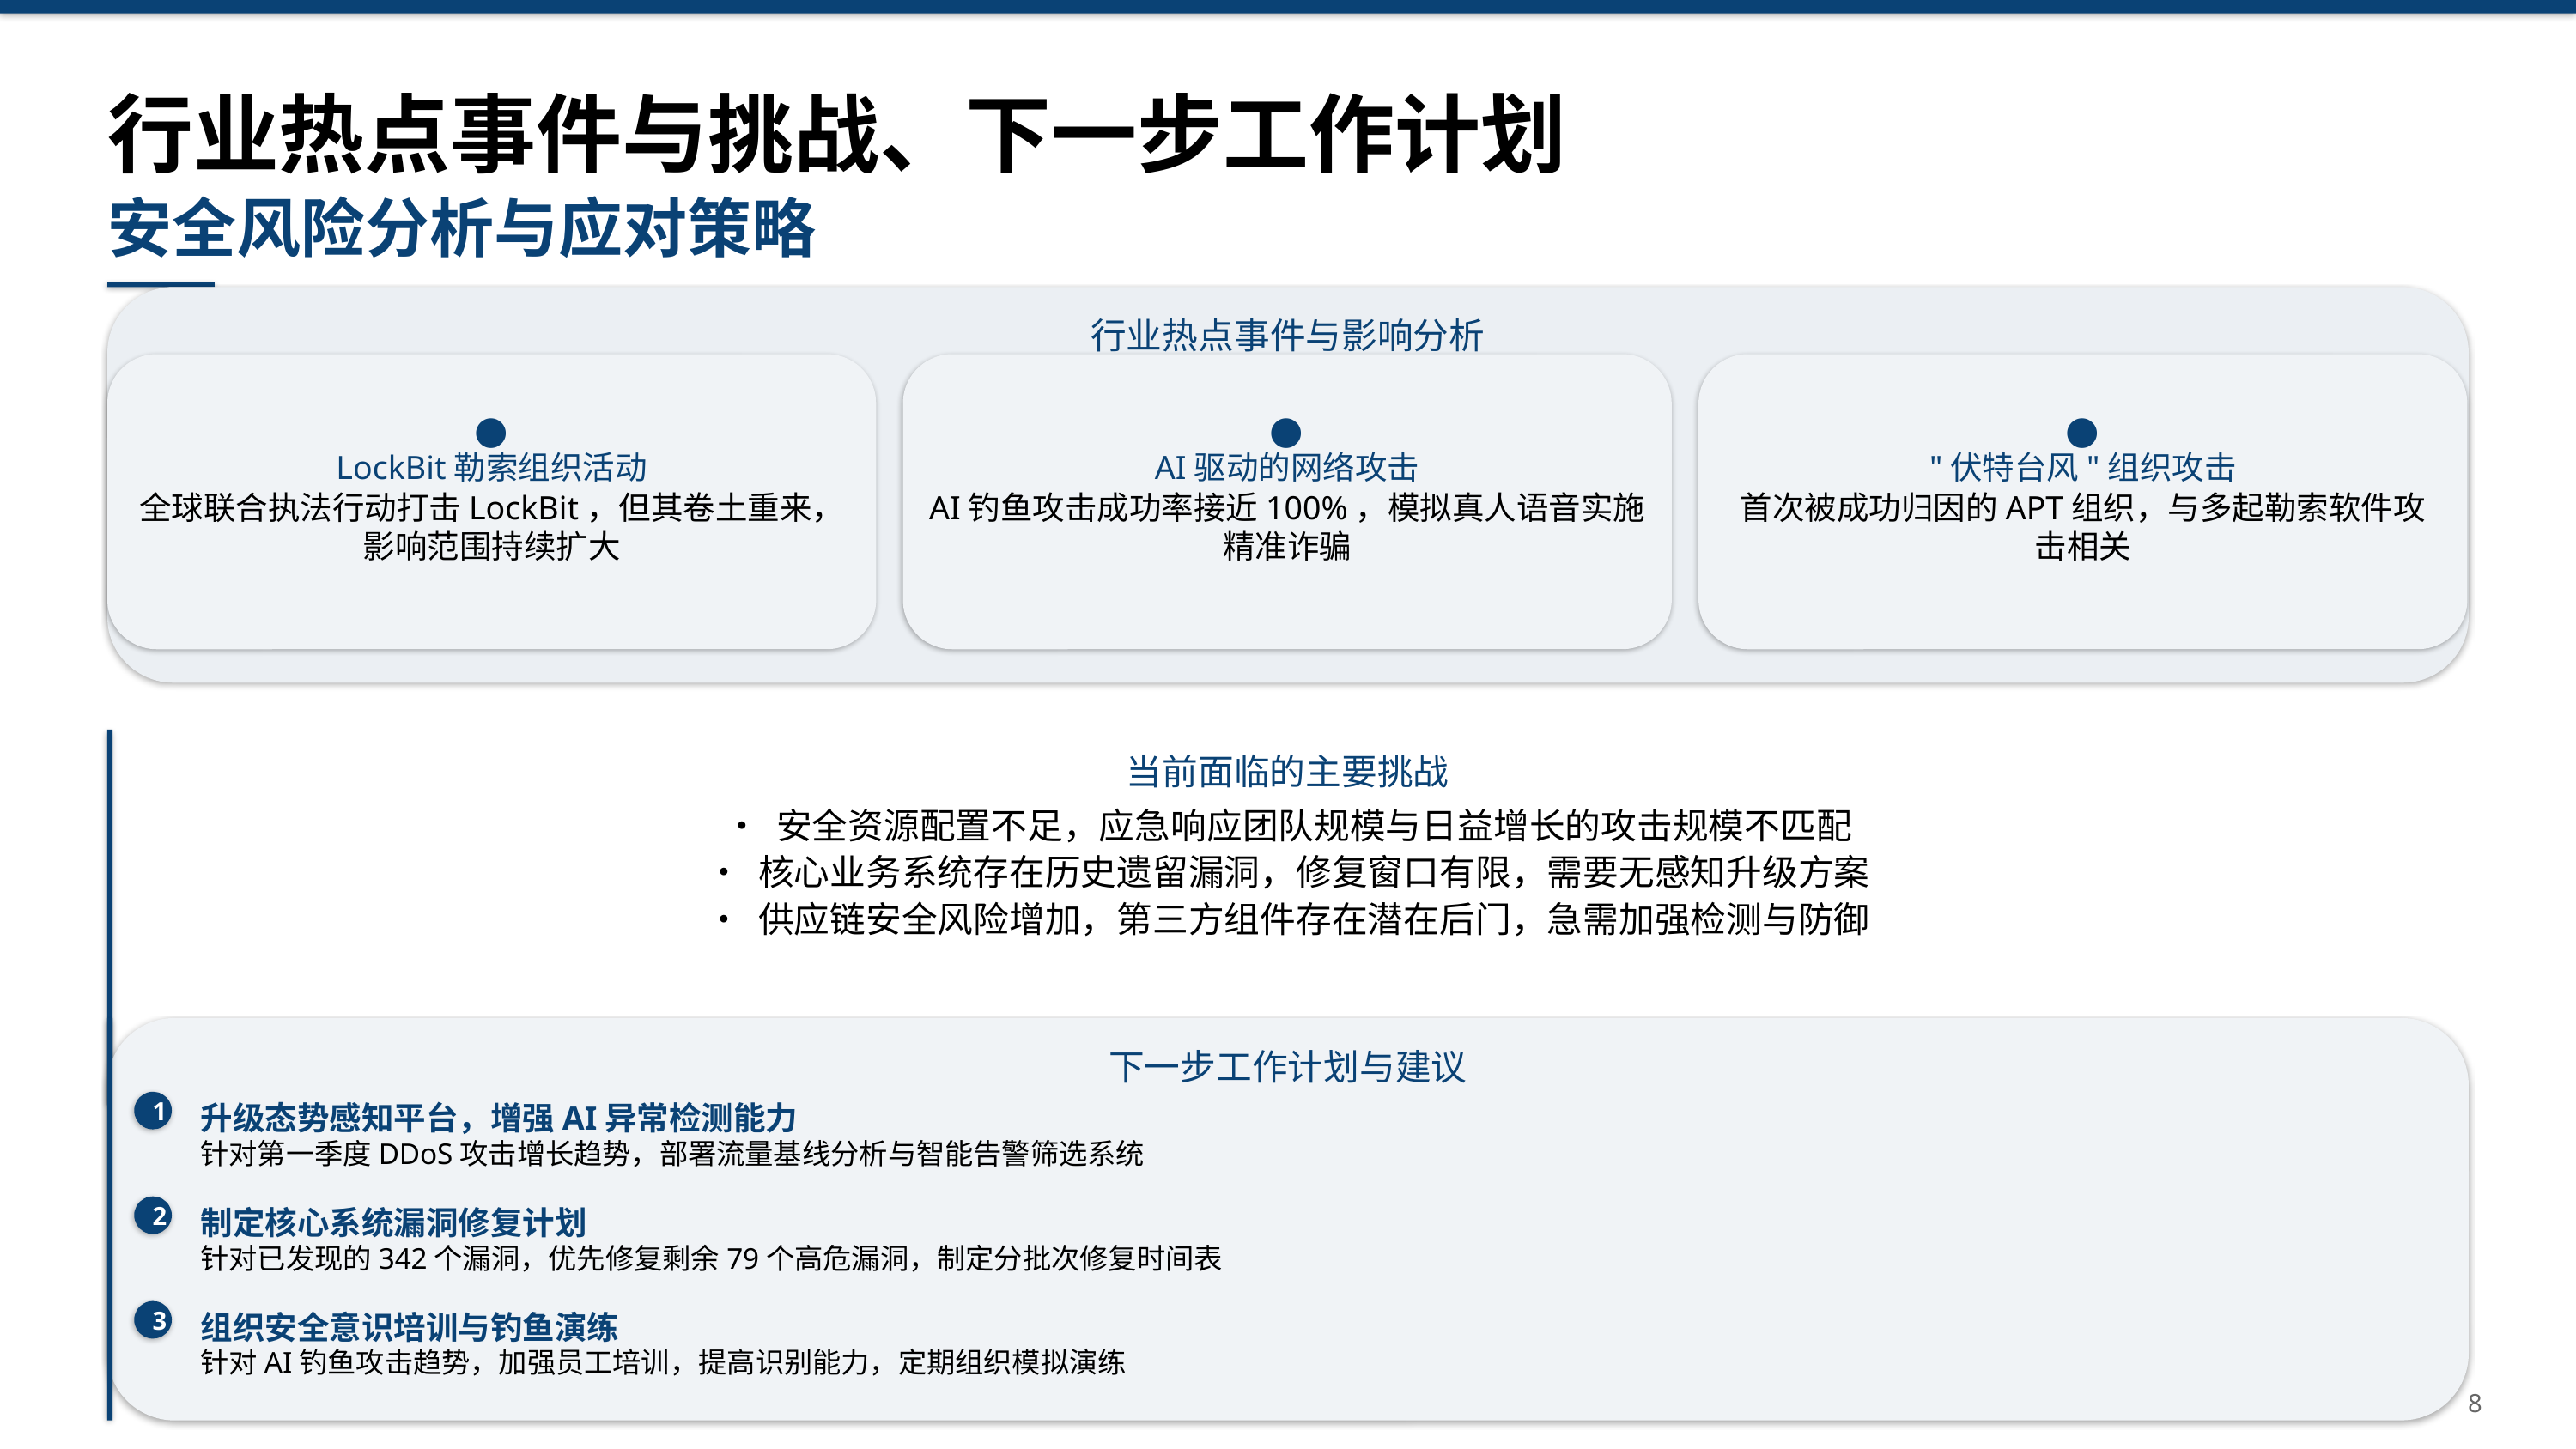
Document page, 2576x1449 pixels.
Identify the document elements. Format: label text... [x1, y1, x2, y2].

text_box 当前面临的主要挑战 [1114, 743, 1462, 797]
text_box [1698, 353, 2469, 651]
text_box [902, 353, 1673, 651]
text_box 首次被成功归因的APT组织，与多起勒索软件攻击相关 [1711, 481, 2454, 572]
text_box AI钓鱼攻击成功率接近100%，模拟真人语音实施精准诈骗 [916, 481, 1659, 572]
text_box "伏特台风"组织攻击 [1711, 441, 2454, 481]
text_box ● [2050, 380, 2115, 441]
text_box [106, 286, 2470, 684]
text_box [0, 0, 2576, 14]
text_box 针对已发现的342个漏洞，优先修复剩余79个高危漏洞，制定分批次修复时间表 [187, 1234, 2442, 1282]
text_box 1 [133, 1091, 173, 1131]
text_box • 安全资源配置不足，应急响应团队规模与日益增长的攻击规模不匹配 [711, 797, 1865, 843]
text_box [116, 1017, 2470, 1422]
text_box [106, 281, 216, 288]
text_box 2 [133, 1195, 173, 1235]
text_box 升级态势感知平台，增强AI异常检测能力 [187, 1091, 2442, 1129]
text_box AI驱动的网络攻击 [916, 441, 1659, 481]
text_box 3 [133, 1300, 173, 1340]
text_box • 供应链安全风险增加，第三方组件存在潜在后门，急需加强检测与防御 [693, 890, 1883, 947]
text_box 安全风险分析与应对策略 [107, 187, 2469, 265]
text_box 行业热点事件与挑战、下一步工作计划 [107, 80, 2469, 184]
text_box ● [459, 380, 524, 441]
text_box 针对第一季度DDoS攻击增长趋势，部署流量基线分析与智能告警筛选系统 [187, 1129, 2442, 1177]
text_box [106, 729, 113, 1017]
text_box [106, 1017, 113, 1421]
text_box 行业热点事件与影响分析 [1078, 306, 1498, 352]
text_box 下一步工作计划与建议 [1096, 1038, 1480, 1091]
text_box 8 [2455, 1381, 2495, 1424]
text_box 全球联合执法行动打击LockBit，但其卷土重来，影响范围持续扩大 [120, 481, 863, 572]
text_box 针对AI钓鱼攻击趋势，加强员工培训，提高识别能力，定期组织模拟演练 [187, 1338, 2442, 1385]
text_box [106, 353, 878, 651]
text_box LockBit勒索组织活动 [120, 441, 863, 481]
text_box • 核心业务系统存在历史遗留漏洞，修复窗口有限，需要无感知升级方案 [693, 843, 1883, 890]
text_box 制定核心系统漏洞修复计划 [187, 1196, 2442, 1234]
text_box 组织安全意识培训与钓鱼演练 [187, 1300, 2442, 1338]
text_box ● [1254, 380, 1319, 441]
